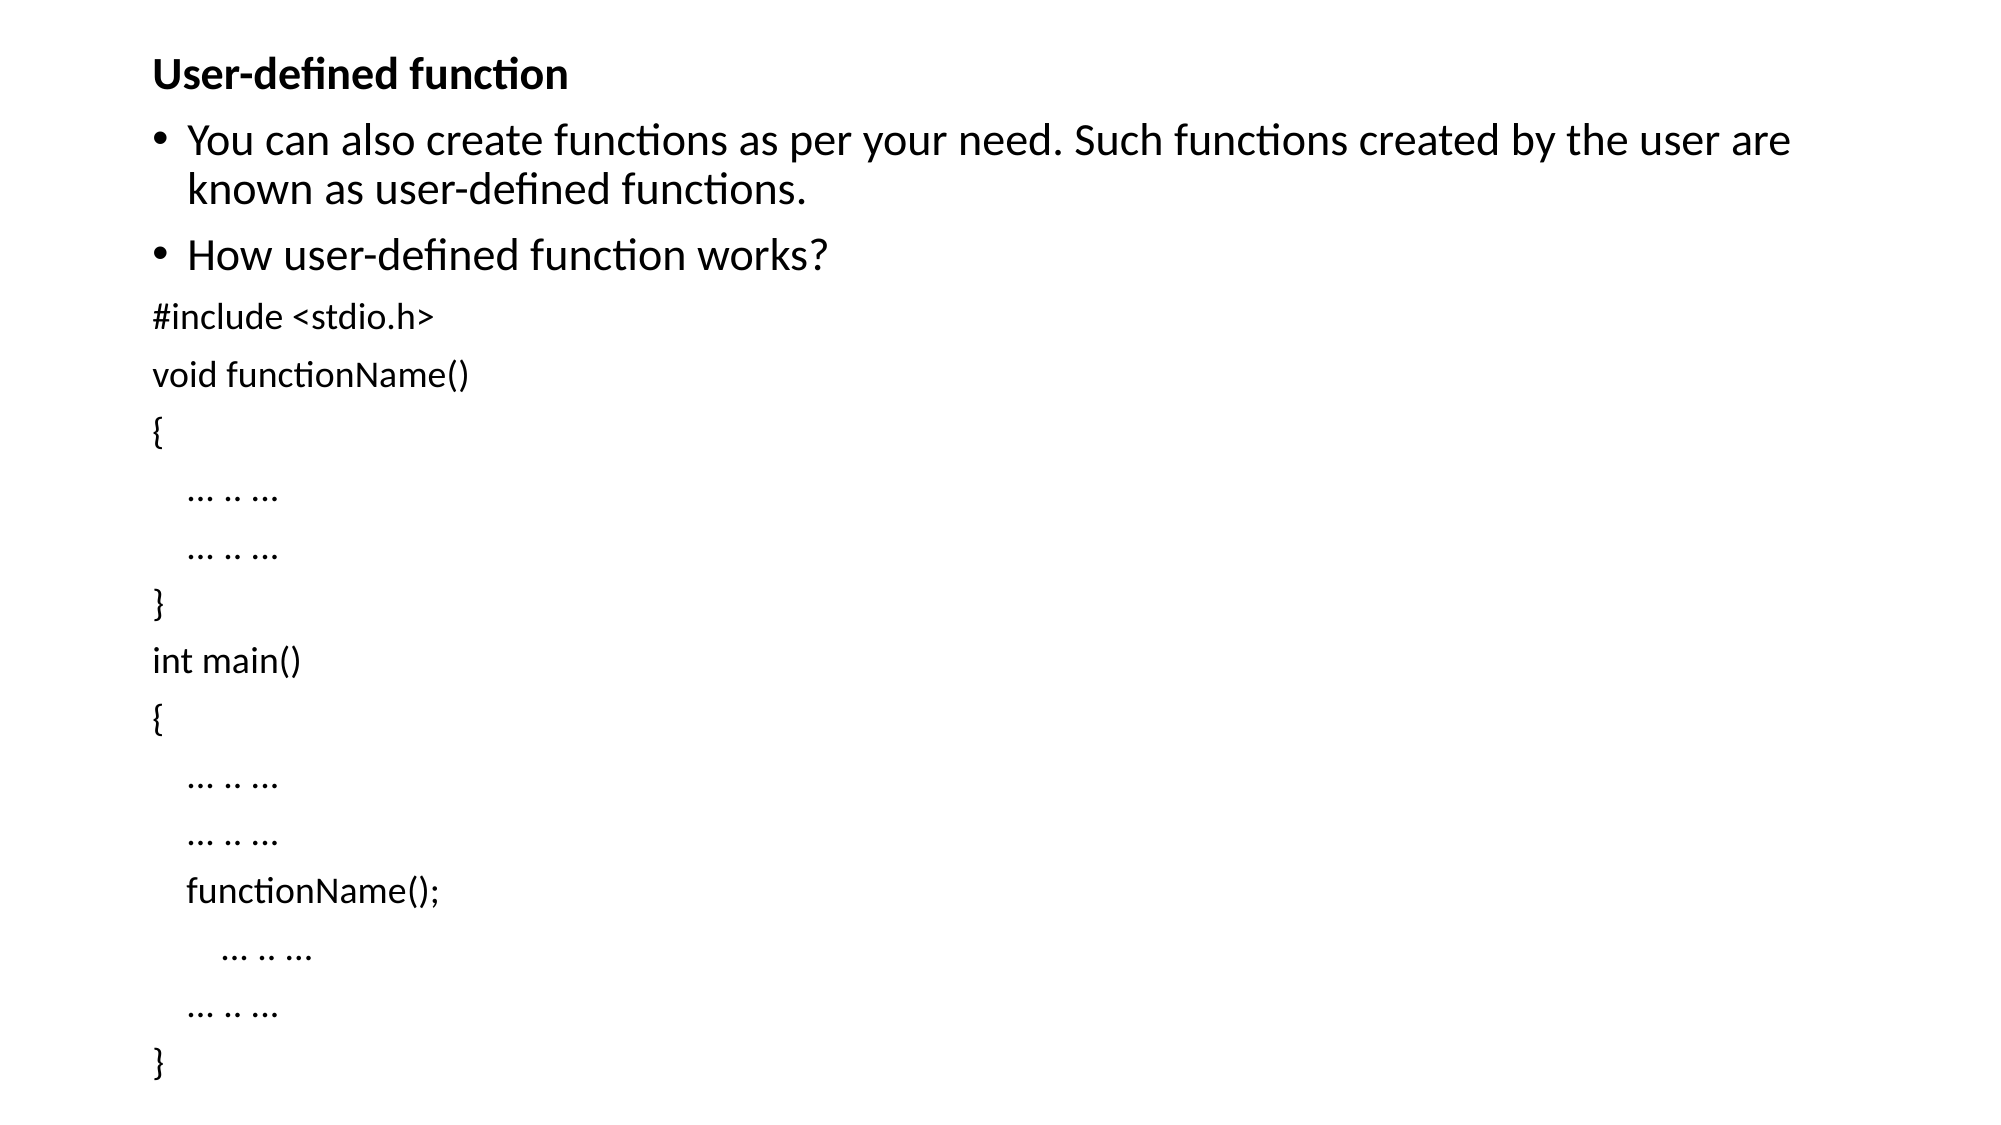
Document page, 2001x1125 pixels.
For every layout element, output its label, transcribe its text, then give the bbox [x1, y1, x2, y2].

list User-defined function You can also create functions as per your need. Such functions created by the user are known as user-defined functions. How user-defined function works? #include <stdio.h> void functionName() { ... .. ... ... .. ... } int main() { ... .. ... ... .. ... functionName(); ... .. ... ... .. ... } [137, 42, 1863, 1104]
